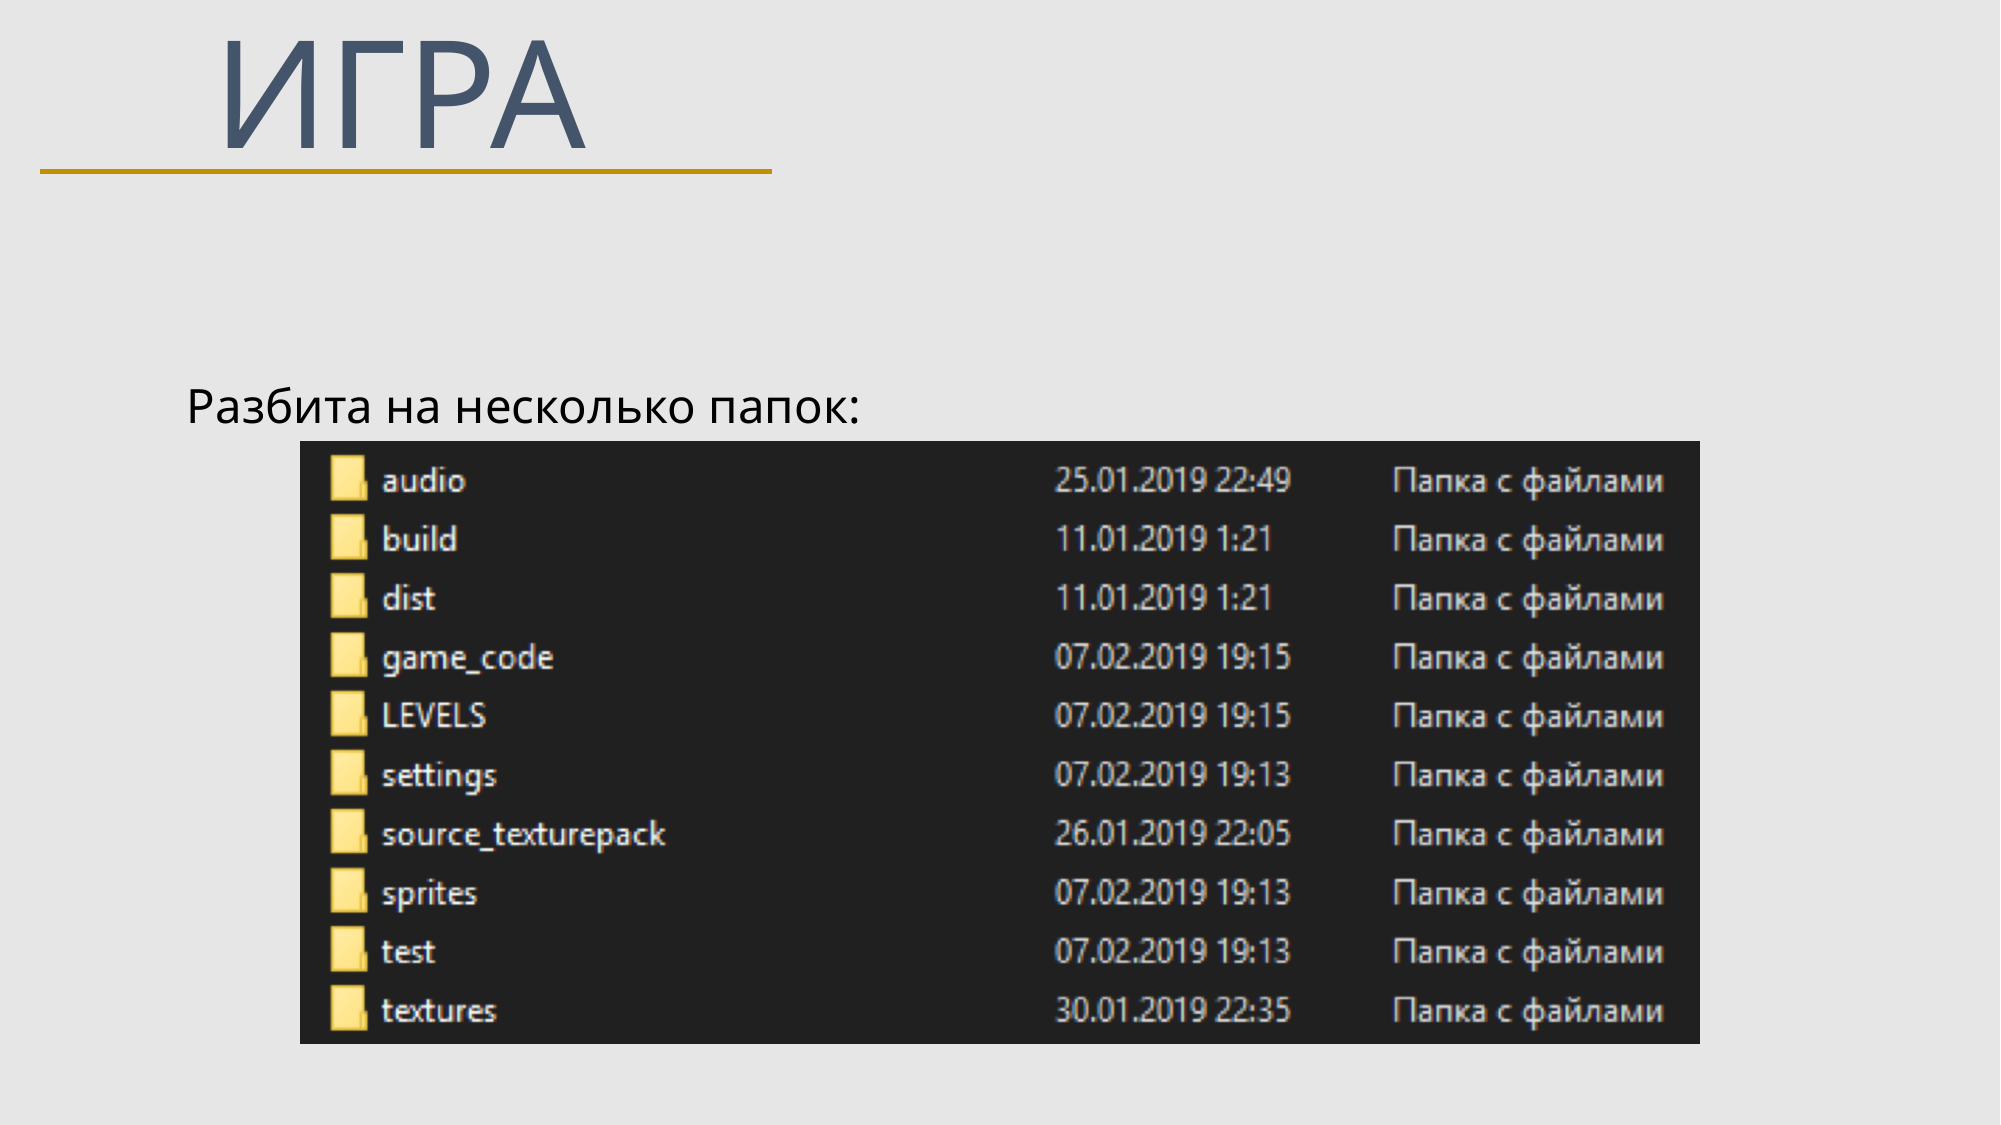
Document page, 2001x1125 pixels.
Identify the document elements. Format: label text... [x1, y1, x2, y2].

picture [300, 441, 1700, 1044]
subtitle Разбита на несколько папок: [171, 362, 1293, 442]
title Моя игра [27, 19, 772, 187]
